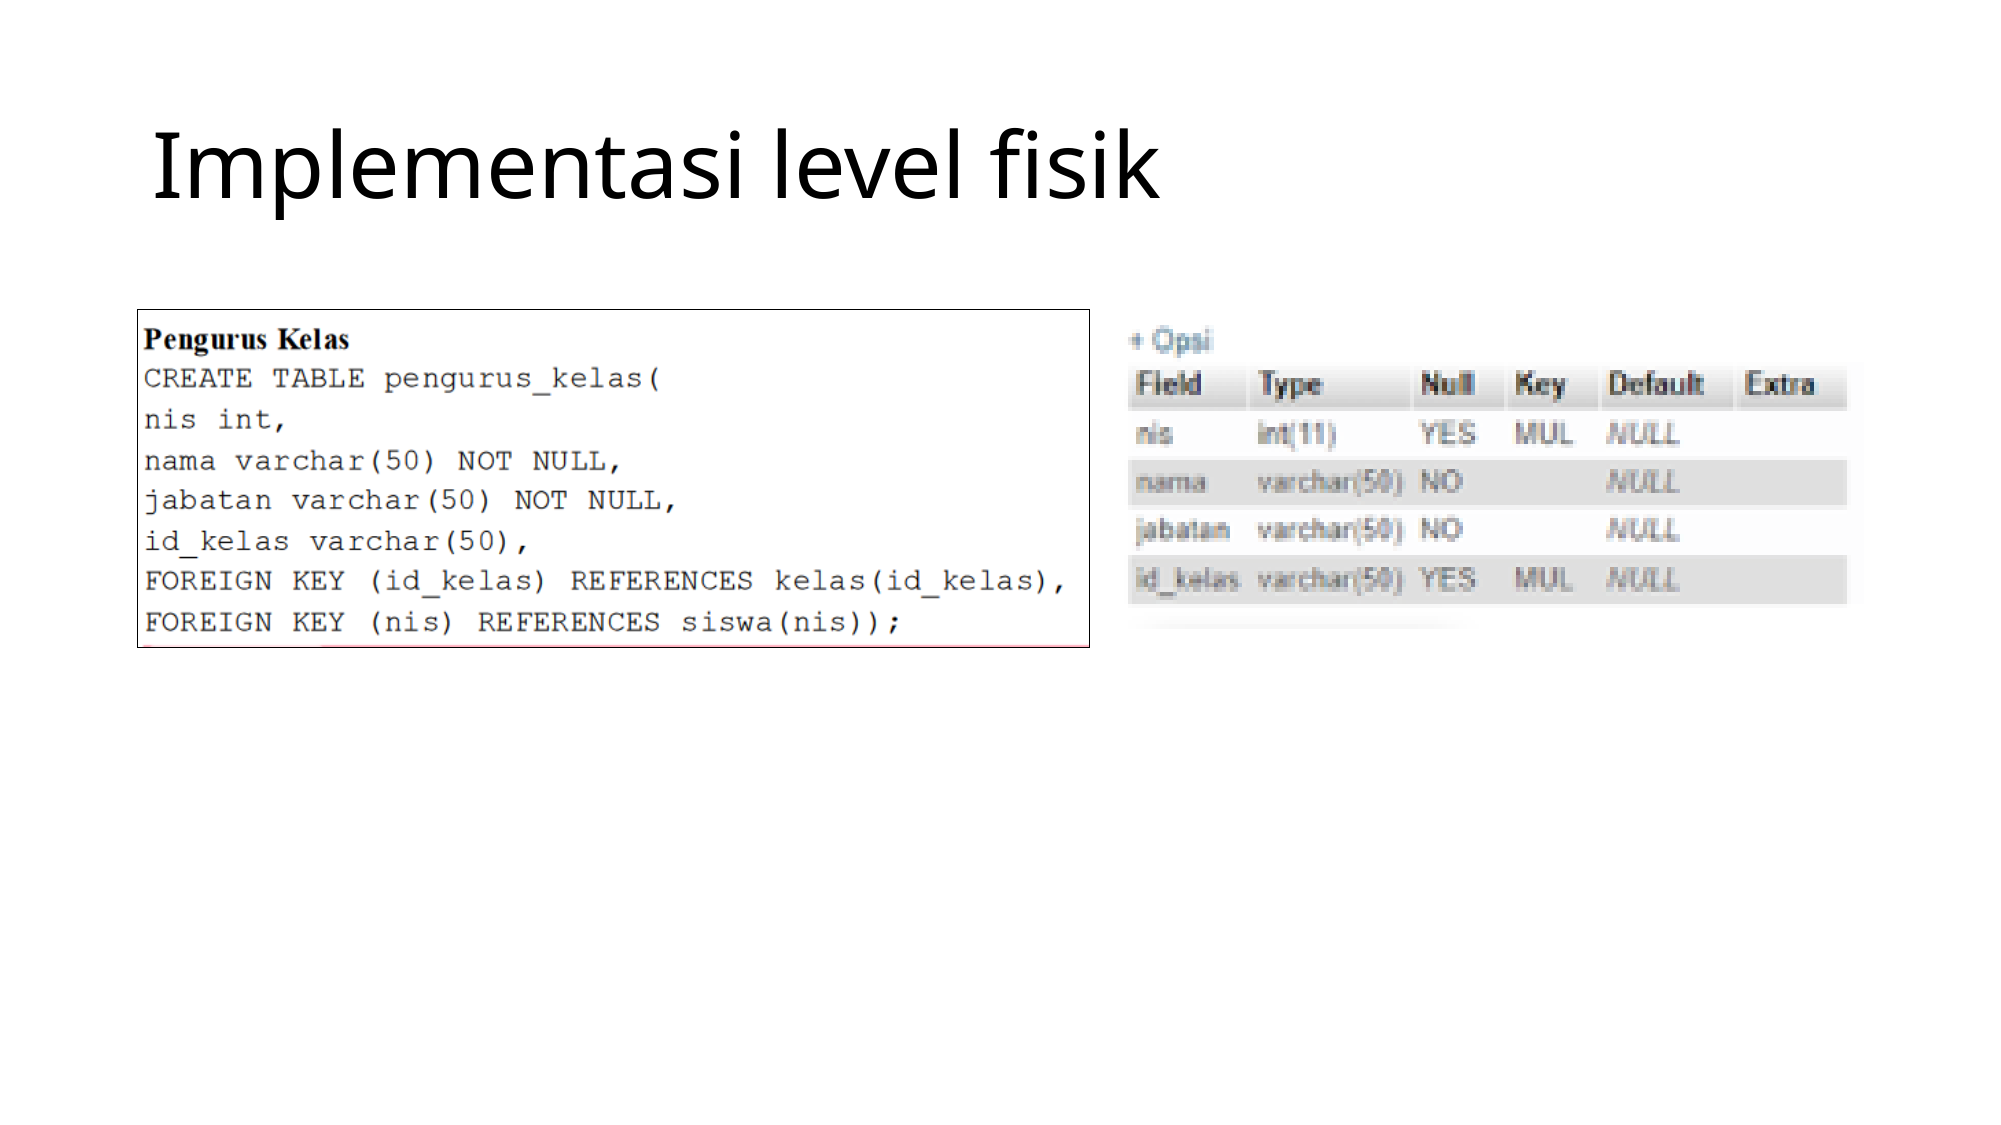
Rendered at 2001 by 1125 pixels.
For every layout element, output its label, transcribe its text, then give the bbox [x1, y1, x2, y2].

picture [1120, 309, 1909, 629]
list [137, 309, 1090, 648]
title Implementasi level fisik [137, 59, 1863, 278]
